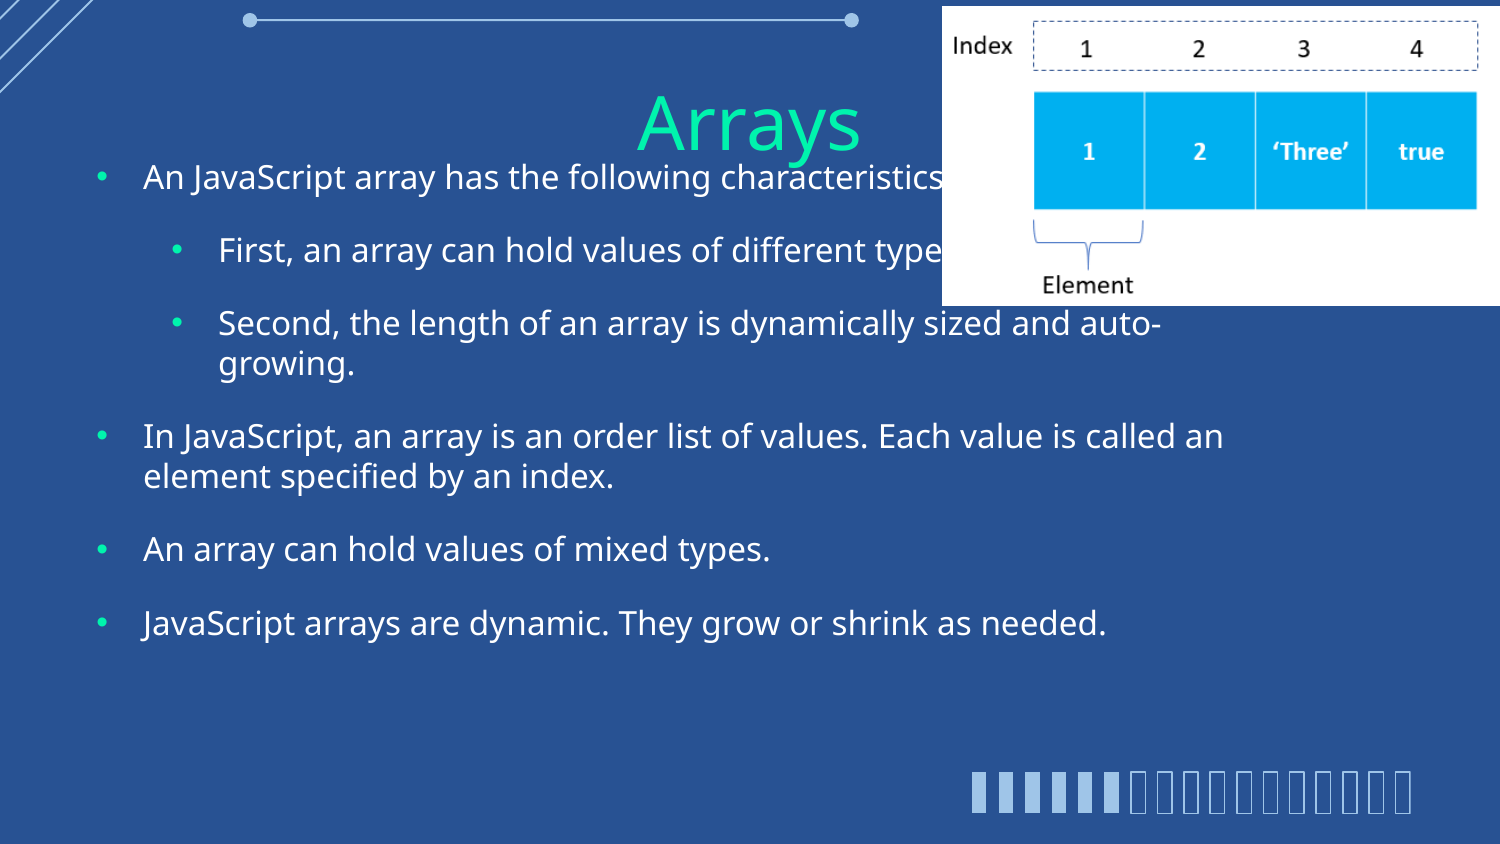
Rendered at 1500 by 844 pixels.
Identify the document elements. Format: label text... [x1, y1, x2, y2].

list An JavaScript array has the following characteristics: First, an array can hold values of different types. Second, the length of an array is dynamically sized and auto-growing. In JavaScript, an array is an order list of values. Each value is called an element specified by an index. An array can hold values of mixed types. JavaScript arrays are dynamic. They grow or shrink as needed. [21, 155, 1285, 702]
picture [942, 5, 1500, 306]
title Arrays [118, 75, 937, 155]
